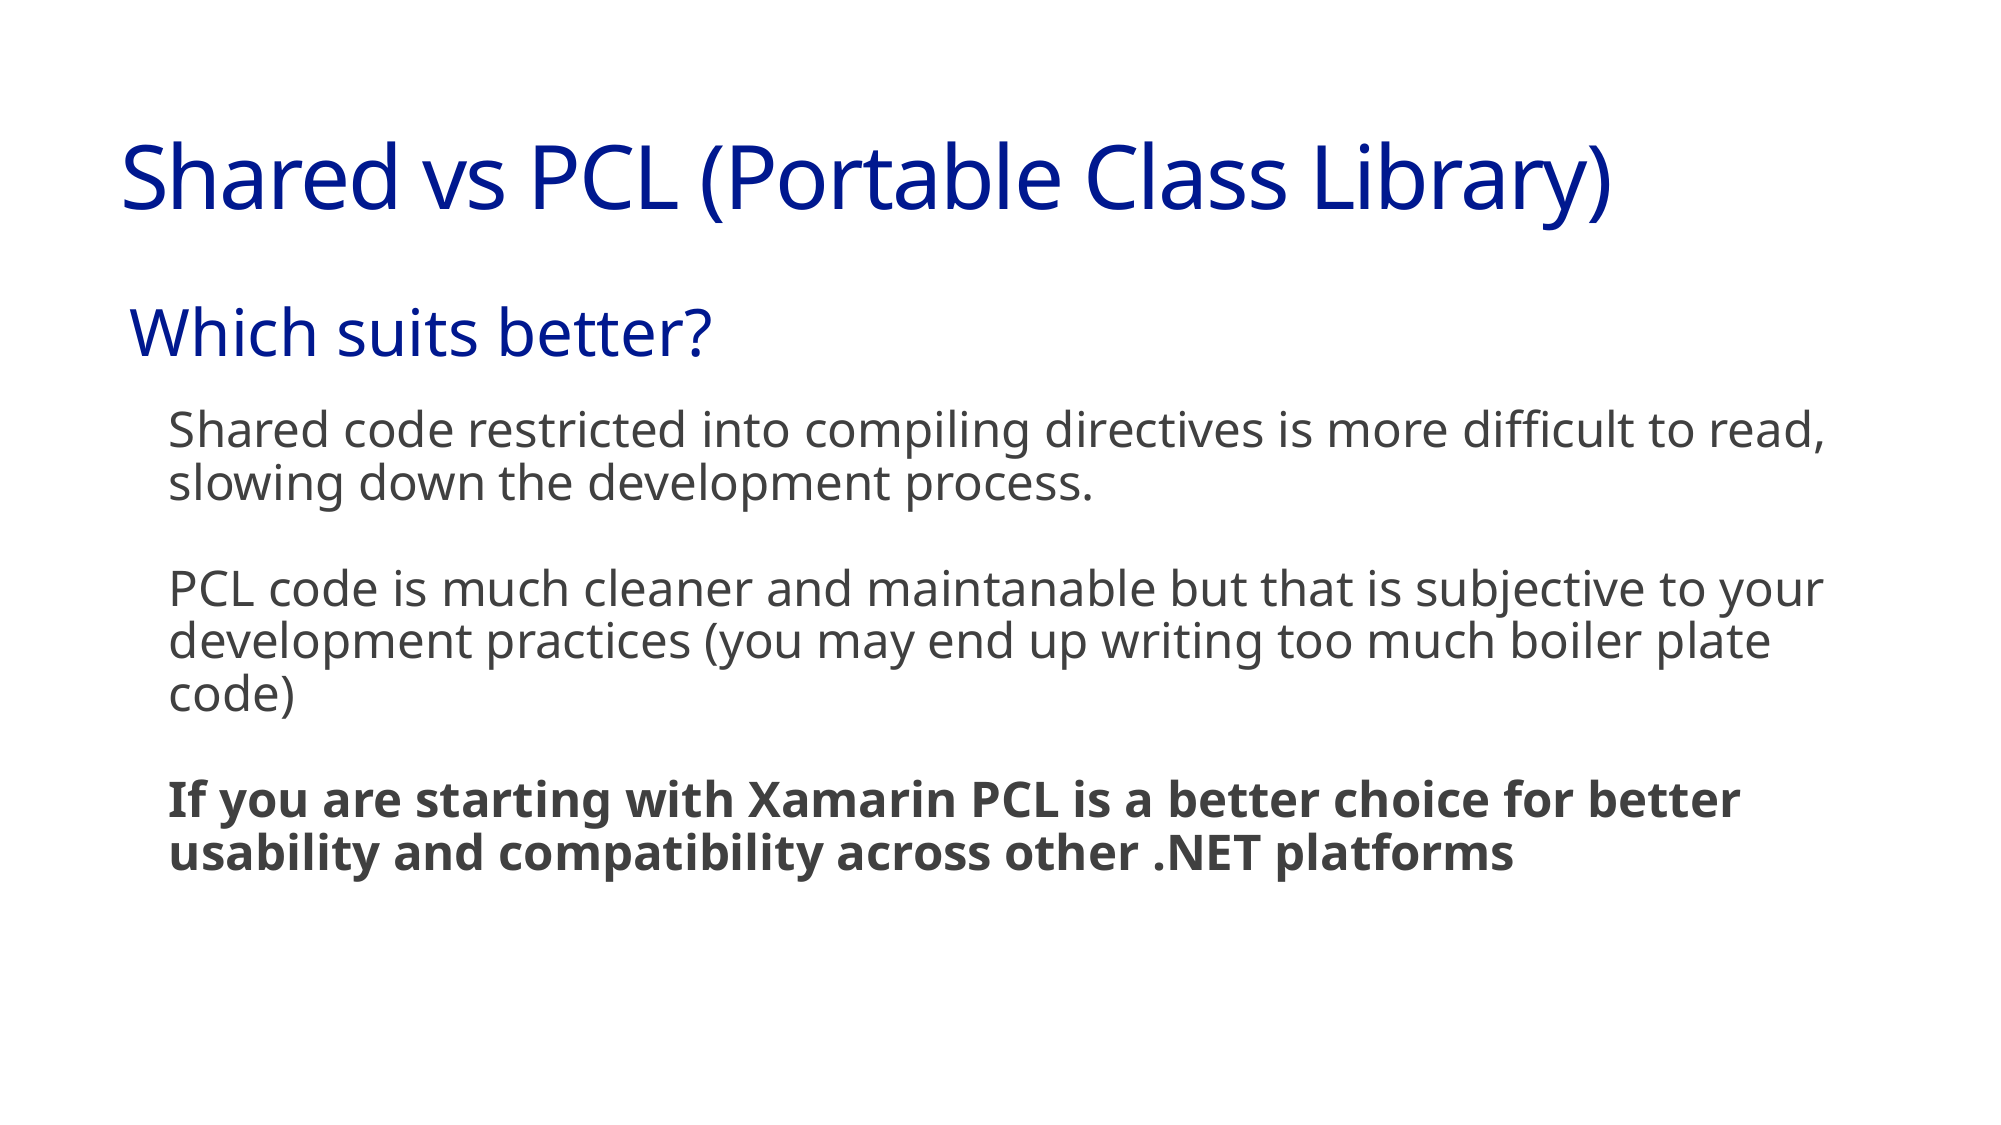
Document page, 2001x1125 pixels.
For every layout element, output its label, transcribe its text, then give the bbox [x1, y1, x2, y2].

list Shared code restricted into compiling directives is more difficult to read, slowing down the development process. PCL code is much cleaner and maintanable but that is subjective to your development practices (you may end up writing too much boiler plate code) If you are starting with Xamarin PCL is a better choice for better usability and compatibility across other .NET platforms [105, 404, 1905, 890]
title Shared vs PCL (Portable Class Library) [105, 117, 1905, 226]
text_box Which suits better? [129, 286, 966, 371]
